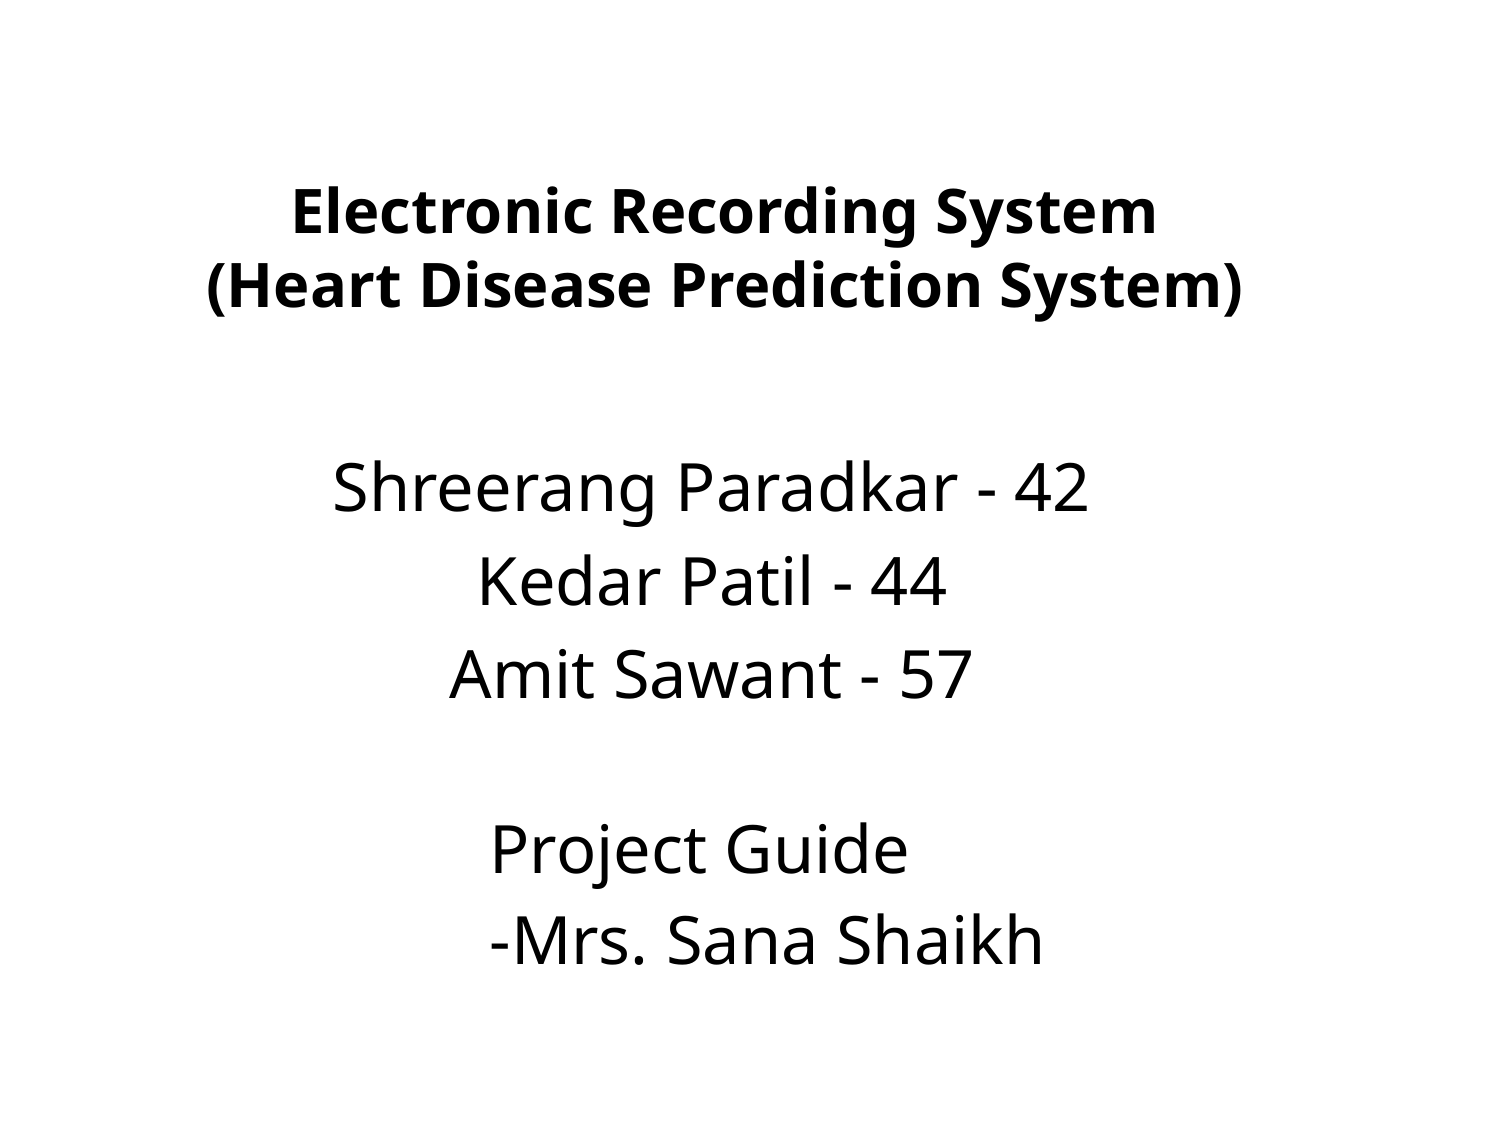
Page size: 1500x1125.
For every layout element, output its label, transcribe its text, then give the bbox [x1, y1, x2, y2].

subtitle Shreerang Paradkar - 42 Kedar Patil - 44 Amit Sawant - 57 [187, 437, 1238, 725]
text_box Project Guide -Mrs. Sana Shaikh [474, 799, 1288, 985]
title Electronic Recording System (Heart Disease Prediction System) [87, 162, 1363, 404]
